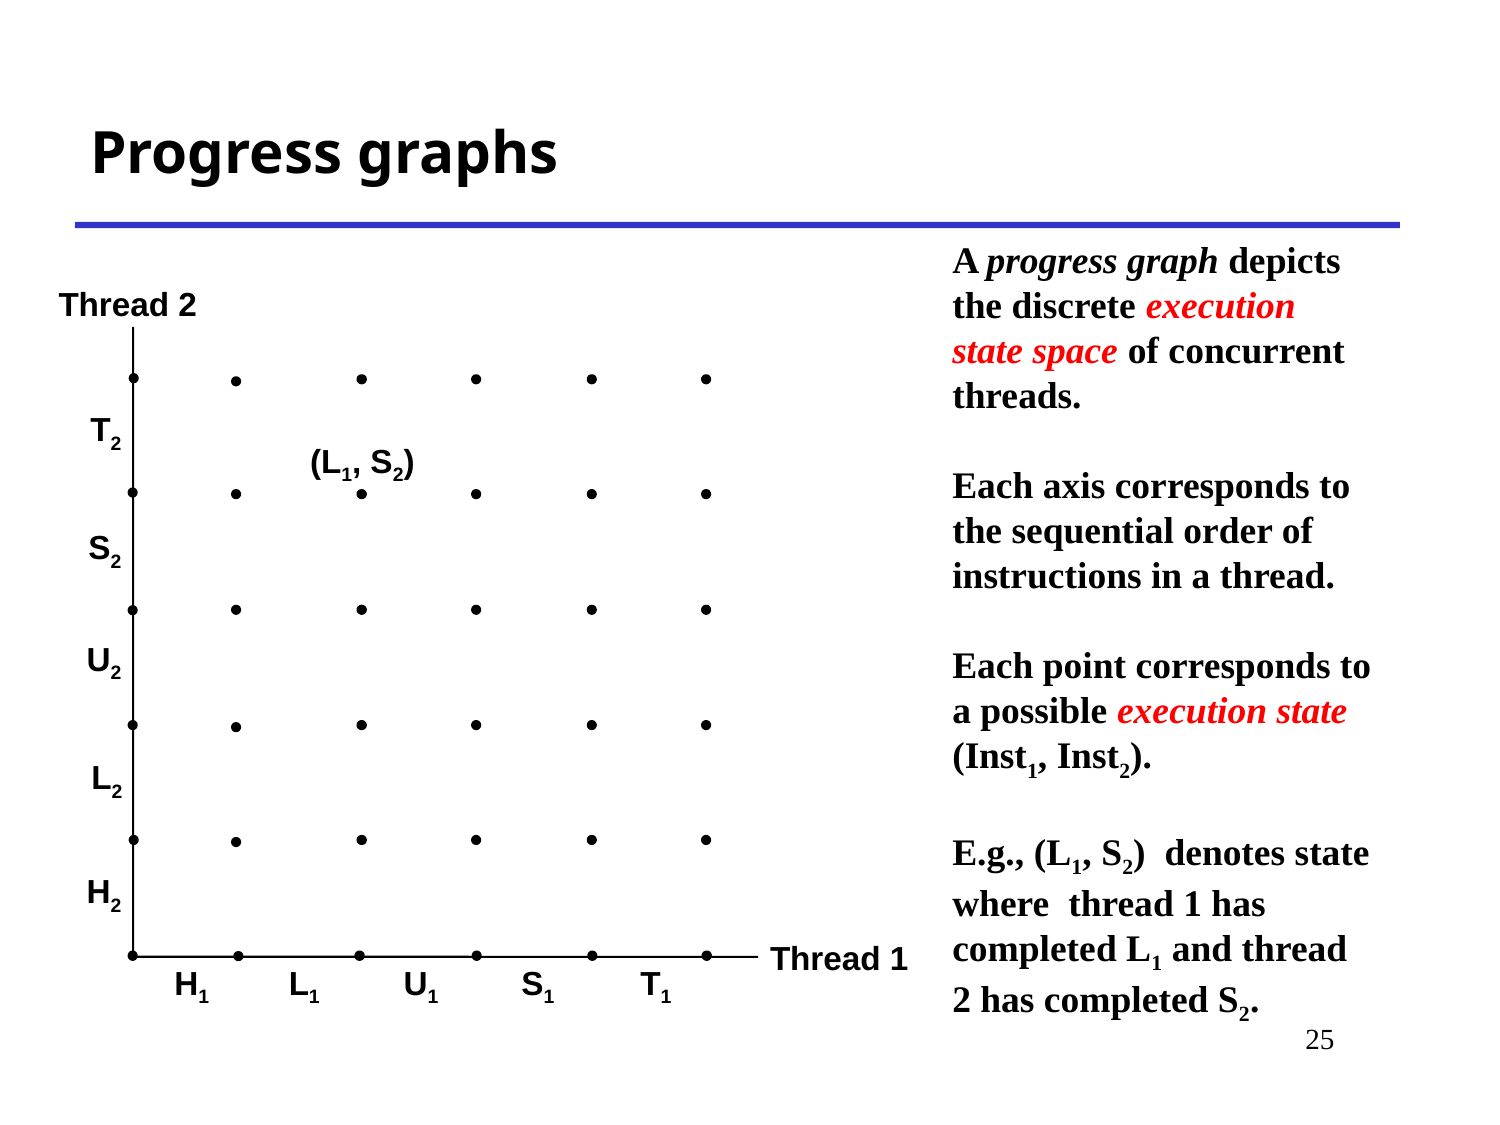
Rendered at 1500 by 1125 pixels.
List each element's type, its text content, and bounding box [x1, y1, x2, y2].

slide_number 27 [1137, 1034, 1351, 1088]
text_box A progress graph depicts the discrete execution state space of concurrent threads. Each axis corresponds to the sequential order of instructions in a thread. Each point corresponds to a possible execution state (Inst1, Inst2). E.g., (L1, S2) denotes state where thread 1 has completed L1 and thread 2 has completed S2. [937, 229, 1438, 1034]
title Progress graphs [75, 75, 1400, 225]
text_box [42, 274, 924, 1013]
